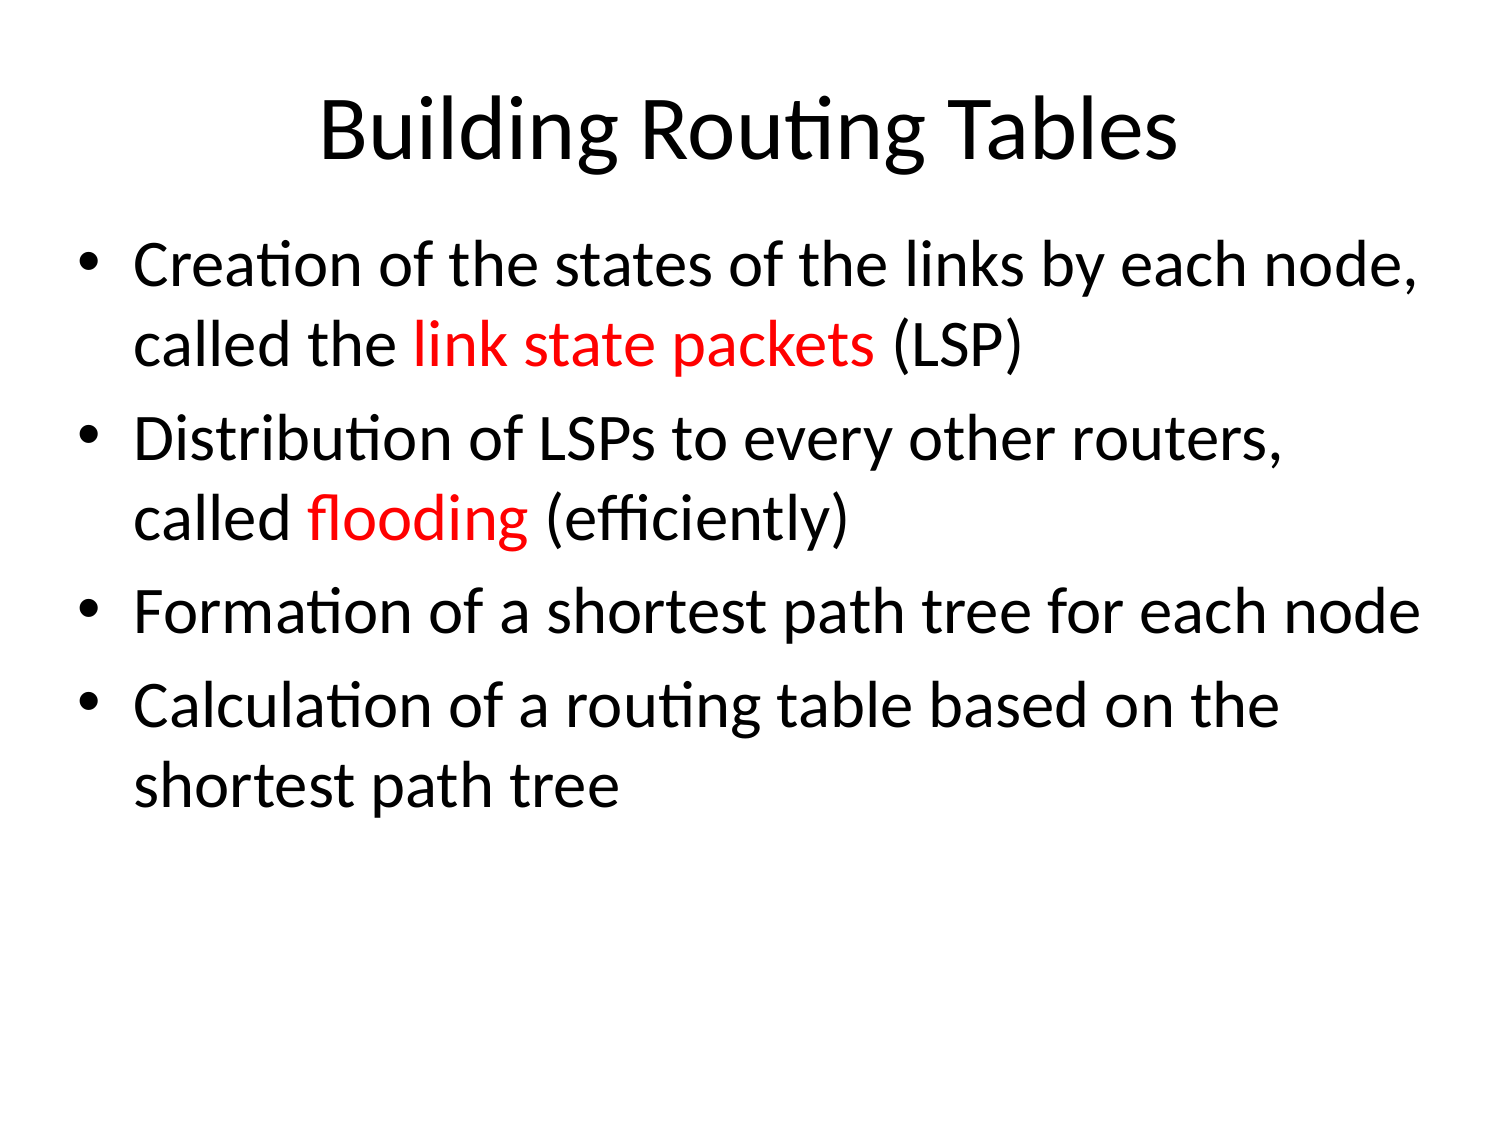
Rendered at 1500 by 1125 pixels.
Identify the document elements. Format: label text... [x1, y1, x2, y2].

list Creation of the states of the links by each node, called the link state packets (LSP) Distribution of LSPs to every other routers, called flooding (efficiently) Formation of a shortest path tree for each node Calculation of a routing table based on the shortest path tree [62, 212, 1463, 1100]
title Building Routing Tables [103, 59, 1397, 188]
